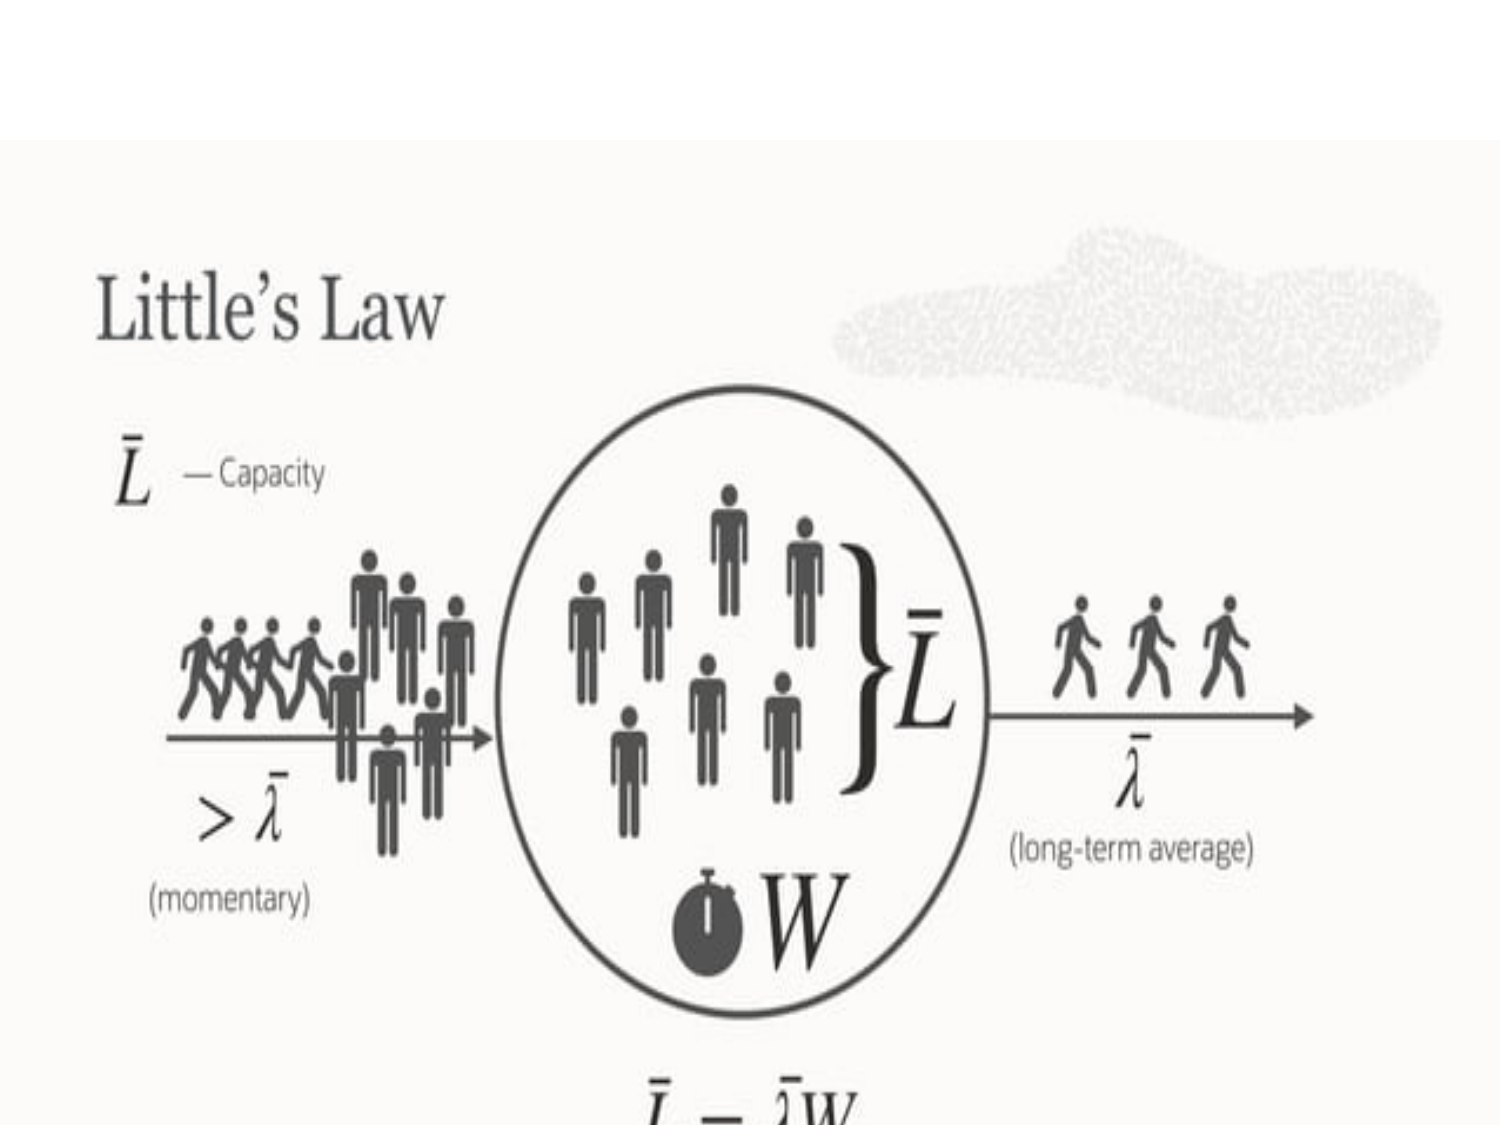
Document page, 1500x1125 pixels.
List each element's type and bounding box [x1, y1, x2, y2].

picture [0, 139, 1500, 1125]
